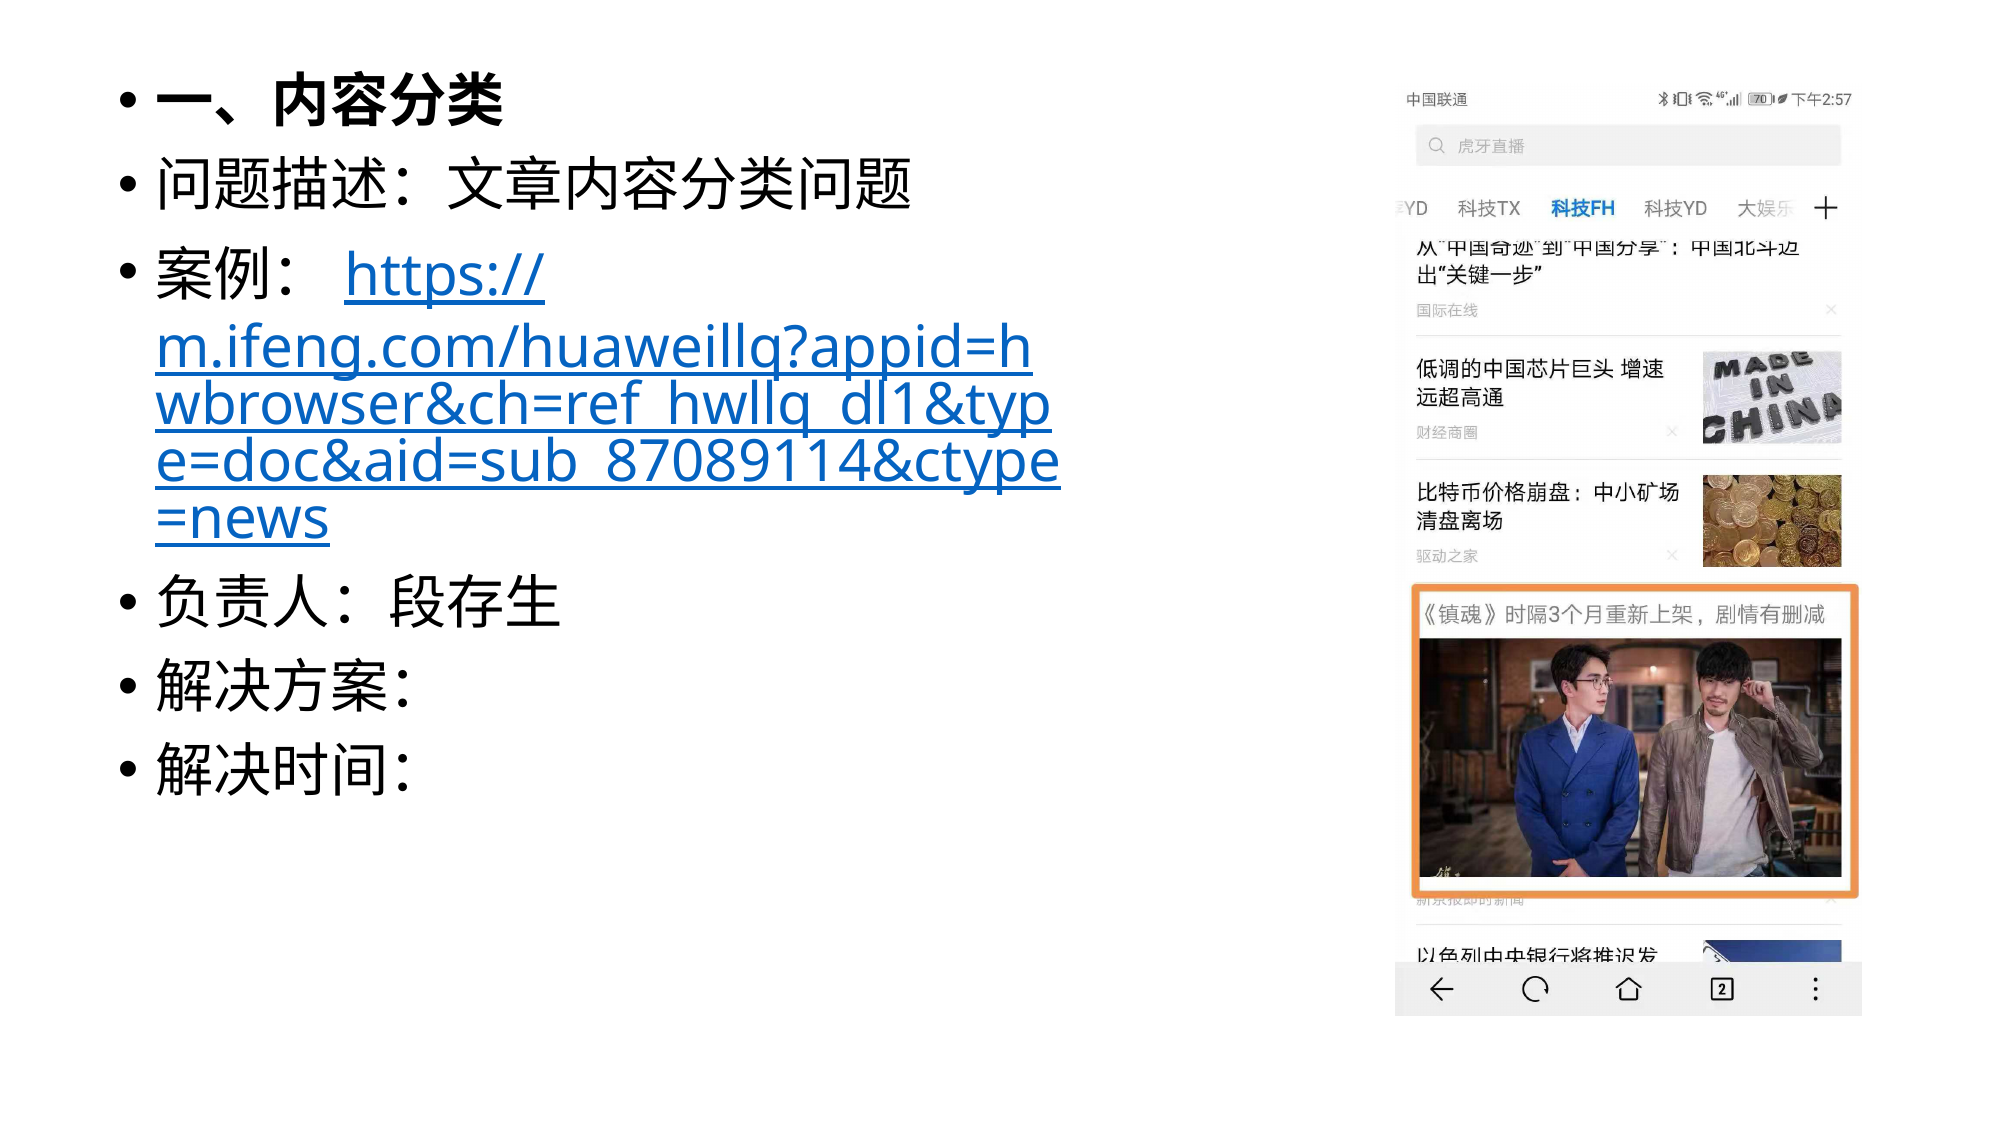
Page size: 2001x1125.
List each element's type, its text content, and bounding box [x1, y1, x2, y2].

picture [1394, 83, 1862, 1016]
list 一、内容分类 问题描述：文章内容分类问题 案例：https://m.ifeng.com/huaweillq?appid=hwbrowser&ch=ref_hwllq_dl1&type=doc&aid=sub_87089114&ctype=news 负责人：段存生 解决方案： 解决时间： [102, 63, 1086, 907]
